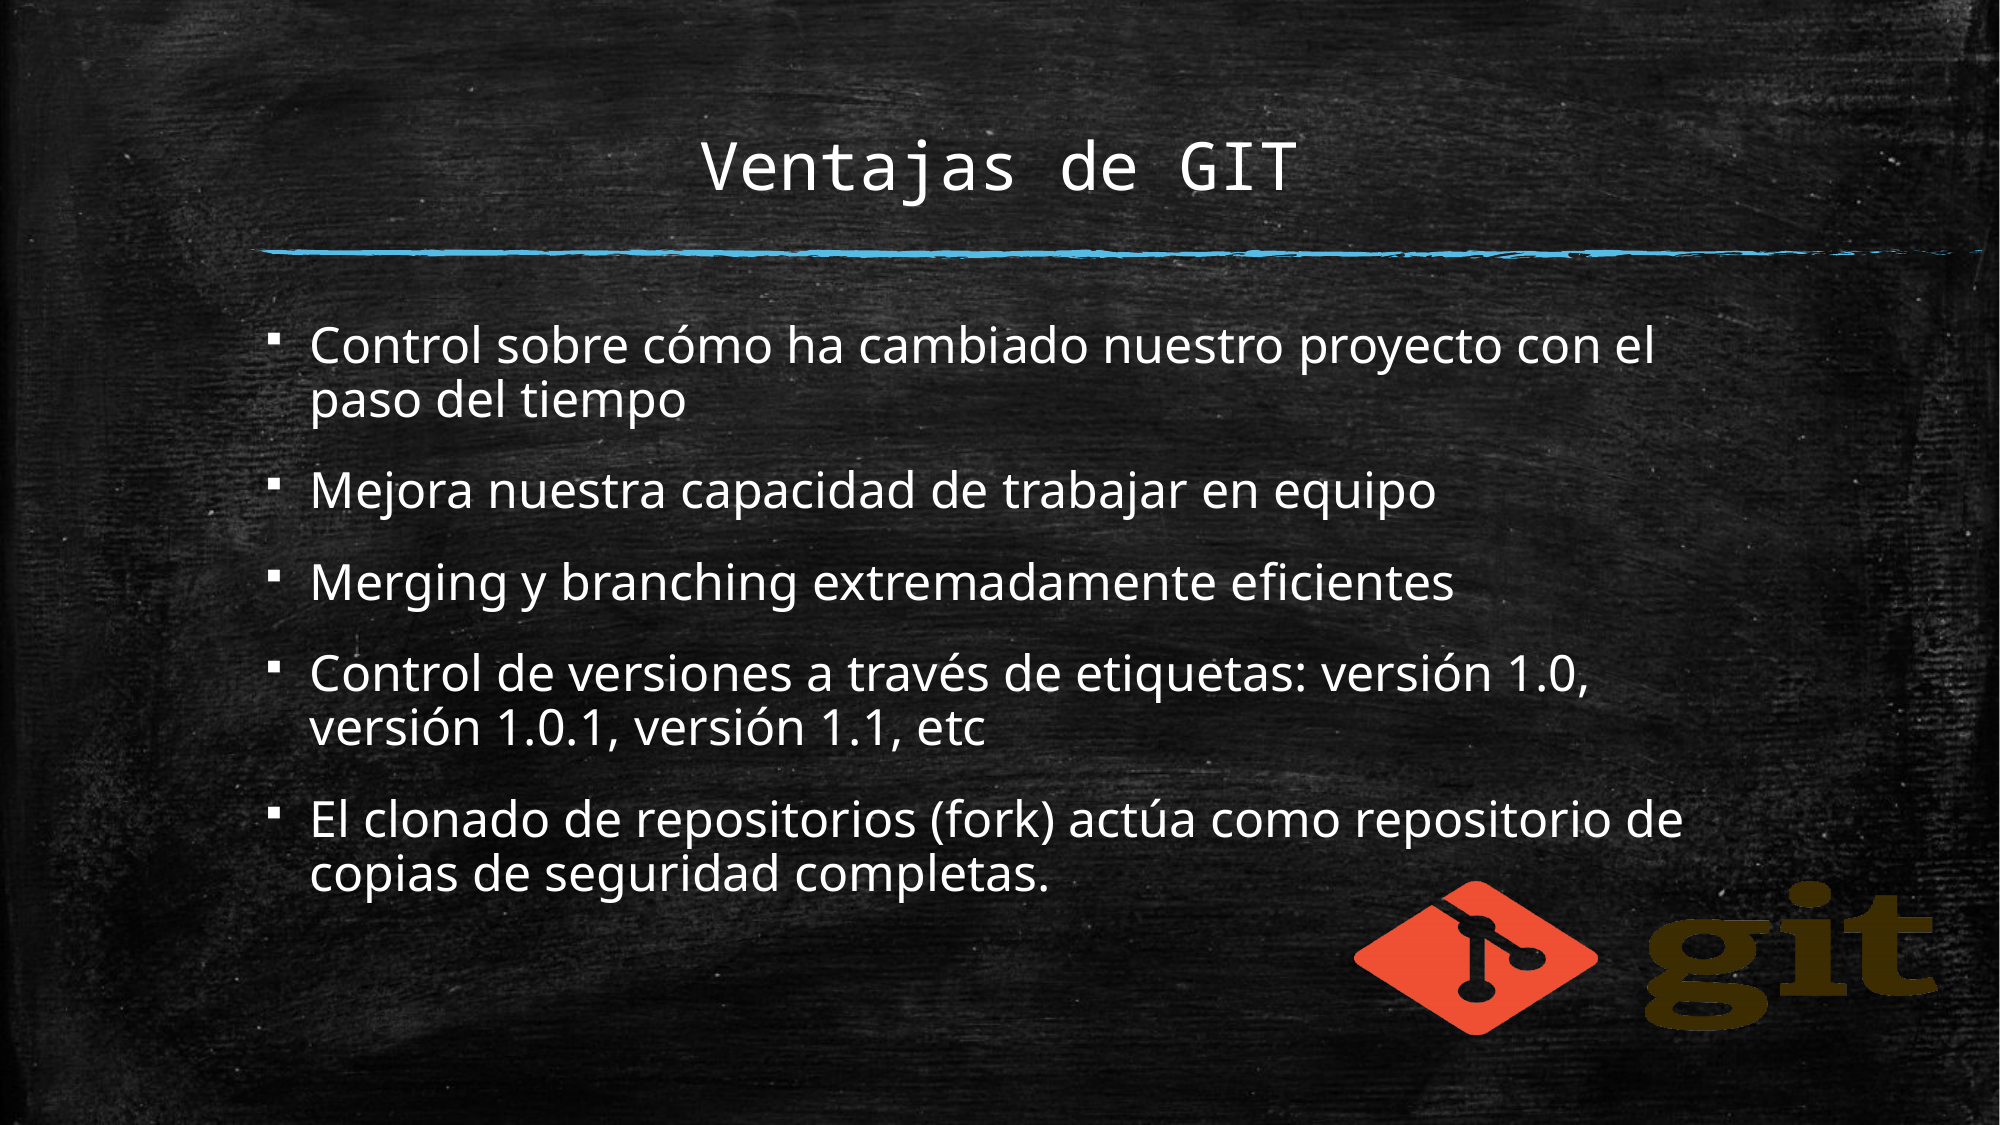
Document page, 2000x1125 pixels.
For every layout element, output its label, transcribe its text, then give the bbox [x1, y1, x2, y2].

picture [1354, 881, 1938, 1035]
list Control sobre cómo ha cambiado nuestro proyecto con el paso del tiempo Mejora nuestra capacidad de trabajar en equipo Merging y branching extremadamente eficientes Control de versiones a través de etiquetas: versión 1.0, versión 1.0.1, versión 1.1, etc El clonado de repositorios (fork) actúa como repositorio de copias de seguridad completas. [249, 312, 1750, 1013]
title Ventajas de GIT [249, 45, 1750, 213]
